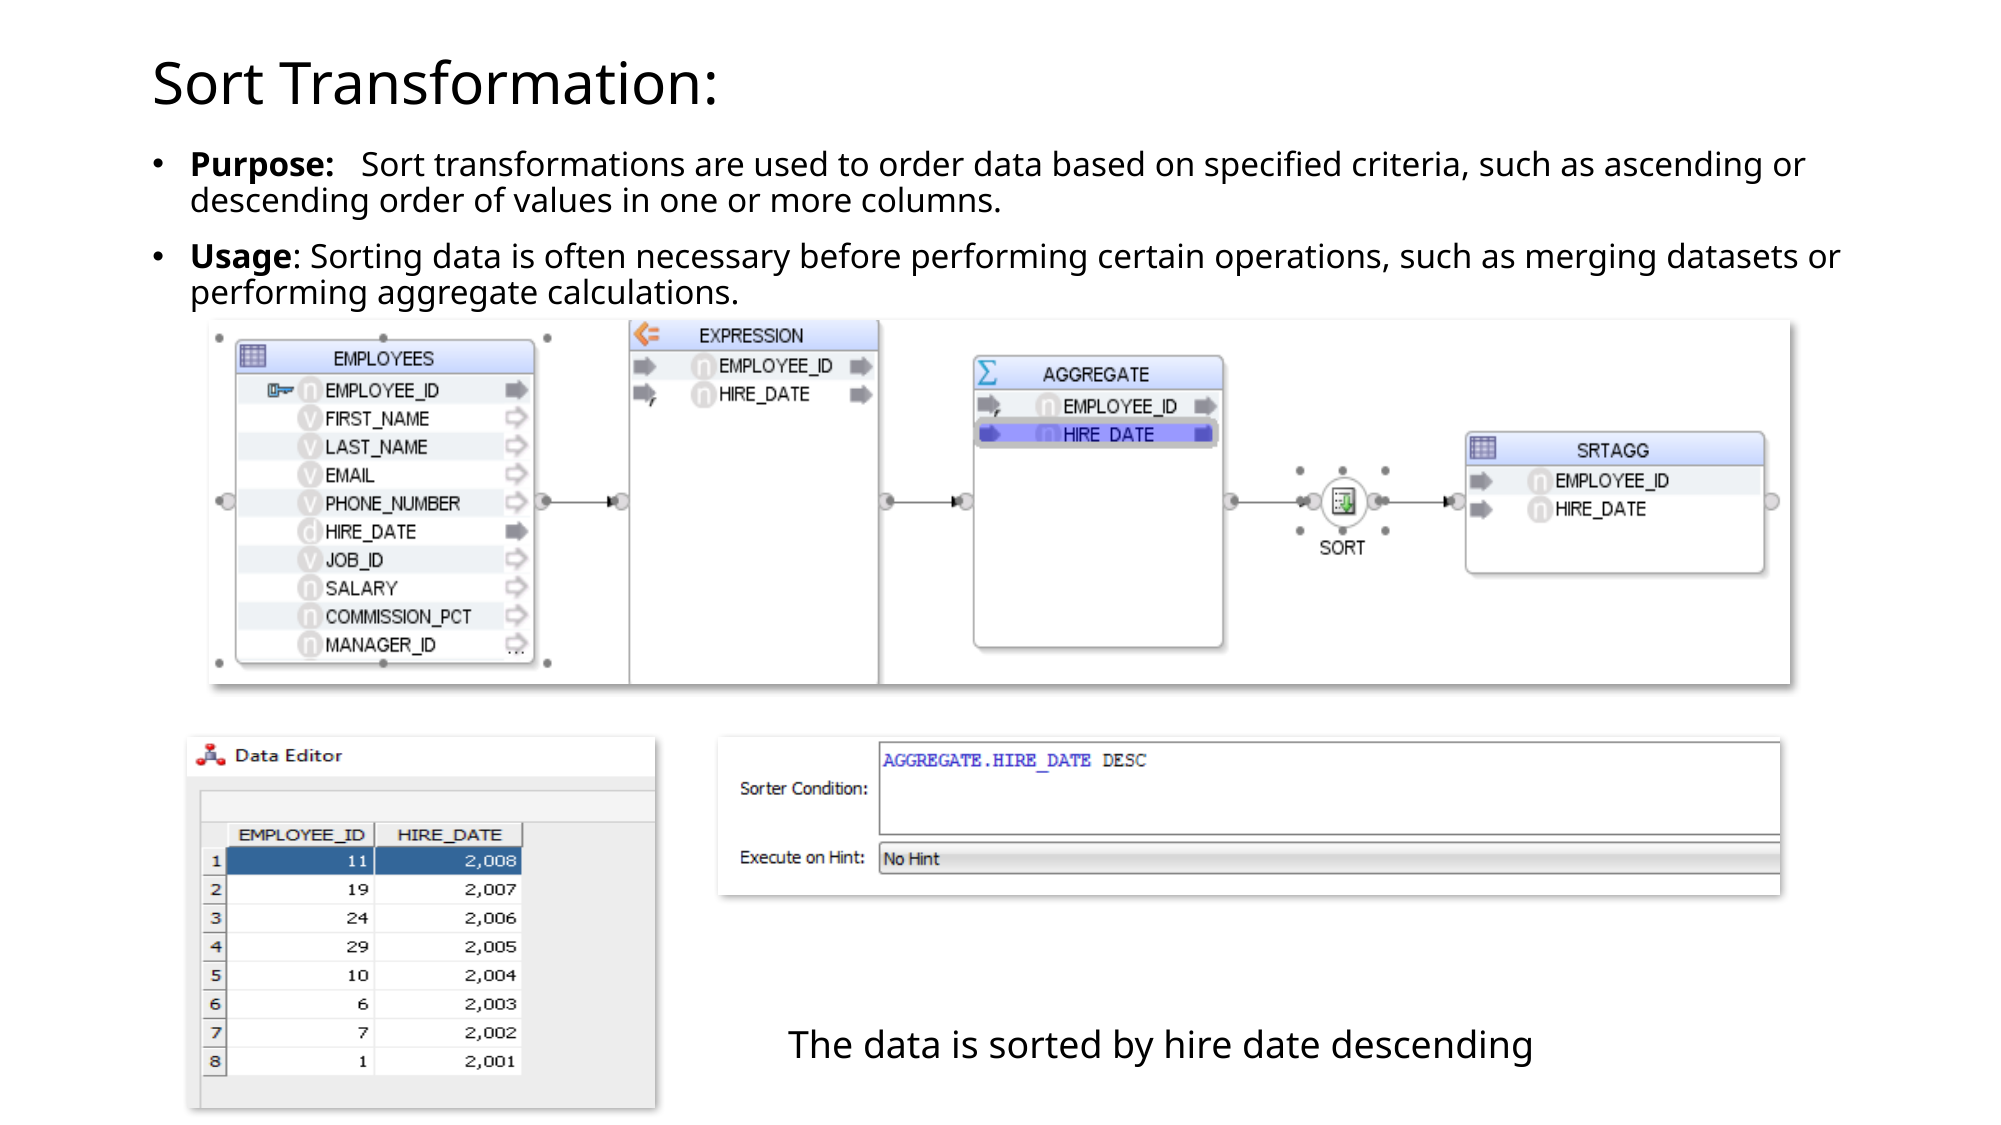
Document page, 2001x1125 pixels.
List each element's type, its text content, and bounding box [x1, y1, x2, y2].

title Sort Transformation: [137, 59, 1863, 112]
picture [209, 319, 1791, 685]
picture [187, 736, 655, 1108]
picture [718, 736, 1780, 896]
list Purpose: Sort transformations are used to order data based on specified criteria, such as ascending or descending order of values in one or more columns. Usage: Sorting data is often necessary before performing certain operations, such as merging datasets or performing aggregate calculations. [137, 140, 1863, 1014]
text_box The data is sorted by hire date descending [773, 1013, 1560, 1073]
